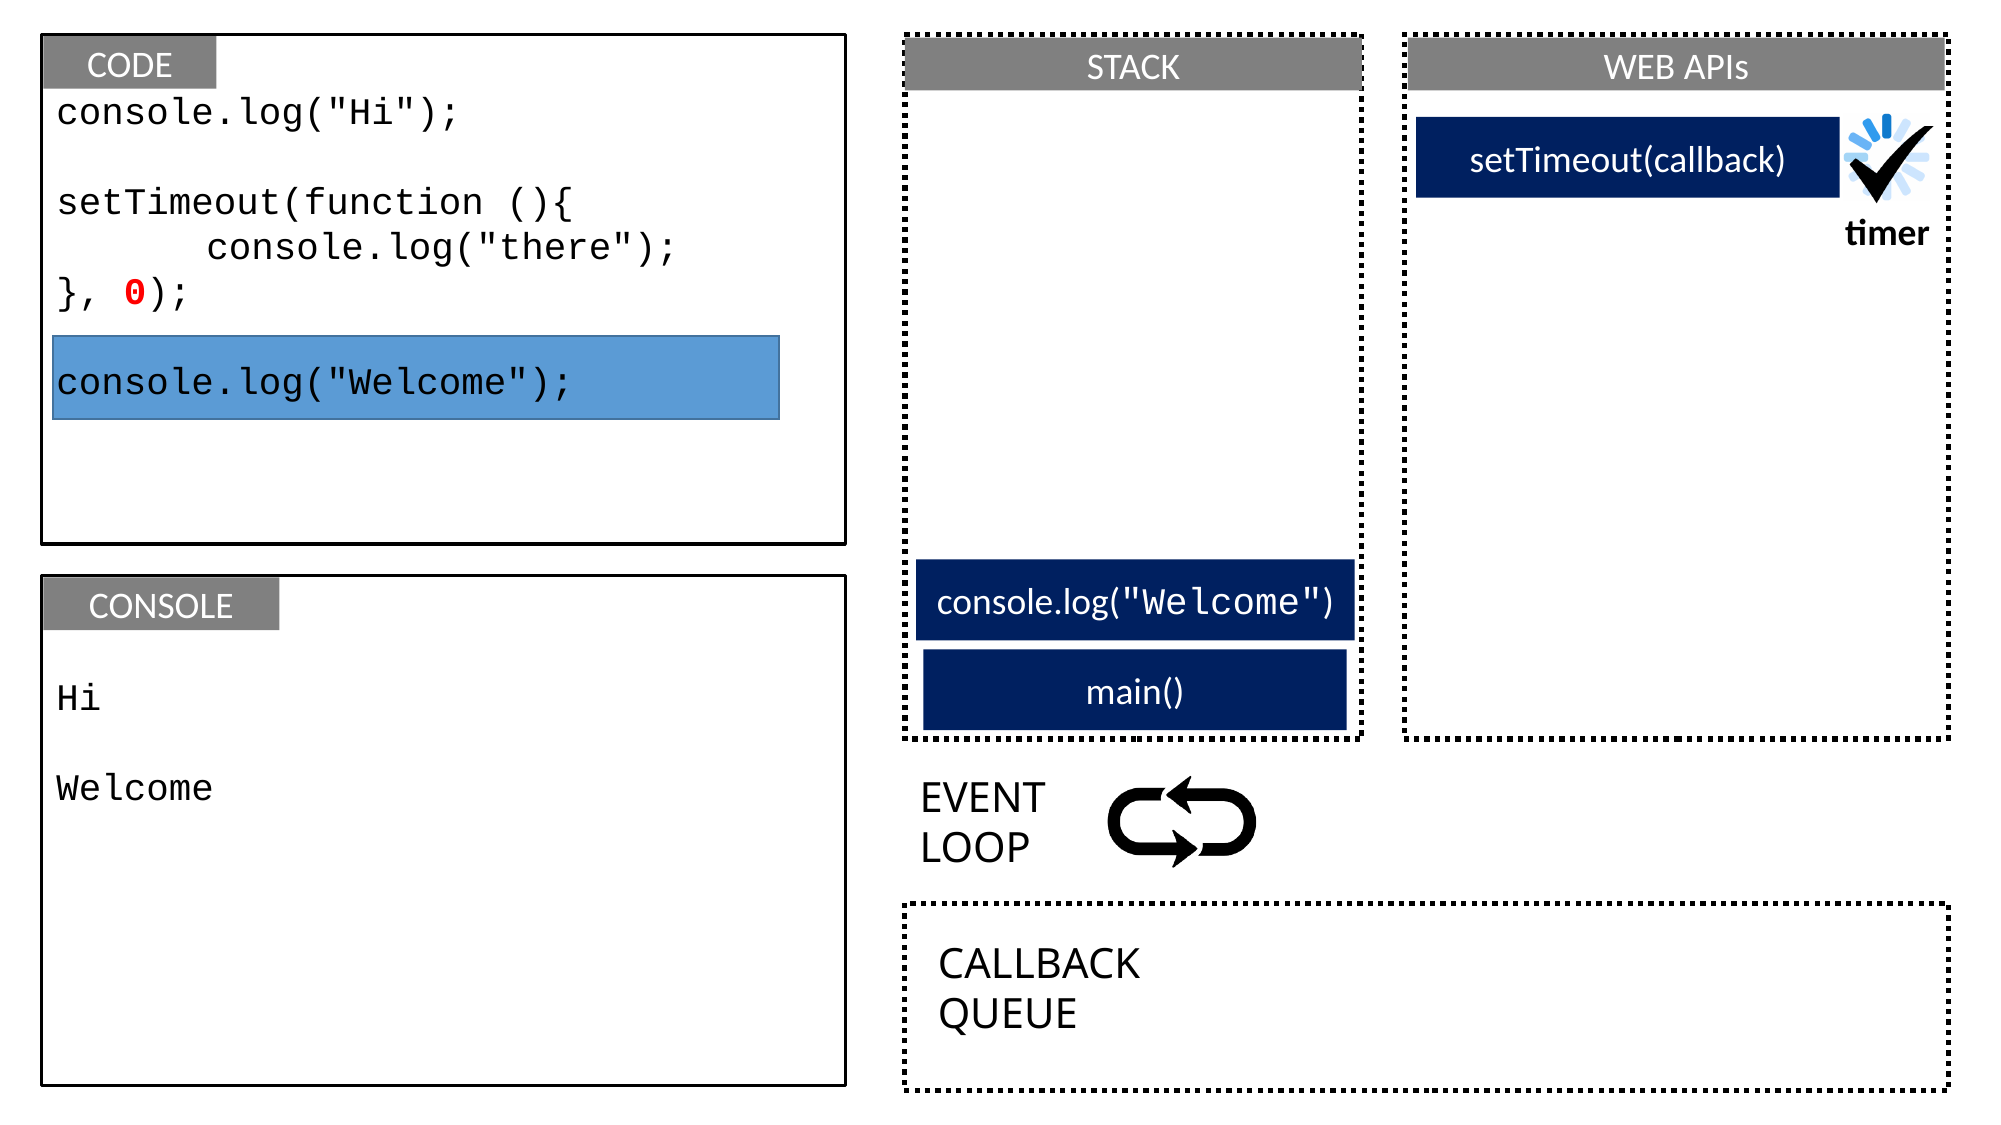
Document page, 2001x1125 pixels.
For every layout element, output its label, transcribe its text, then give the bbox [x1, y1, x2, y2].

text_box [904, 33, 1363, 37]
text_box [904, 91, 1363, 740]
text_box main() [922, 648, 1348, 731]
text_box CONSOLE [42, 576, 280, 631]
text_box console.log("Hi"); setTimeout(function (){ console.log("there"); }, 0); console.log("Welcome"); [41, 34, 846, 544]
text_box [1403, 33, 1949, 740]
text_box CALLBACK QUEUE [923, 929, 1181, 1044]
text_box setTimeout(callback) [1415, 116, 1830, 199]
text_box EVENT LOOP [904, 763, 1098, 879]
text_box CODE [42, 35, 217, 90]
text_box STACK [904, 37, 1363, 91]
text_box WEB APIs [1407, 37, 1946, 91]
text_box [1830, 113, 1972, 262]
text_box [904, 902, 1949, 1092]
text_box console.log("Welcome") [915, 558, 1356, 641]
text_box Hi Welcome [41, 575, 846, 1086]
picture [1843, 116, 1940, 213]
picture [1098, 739, 1264, 904]
